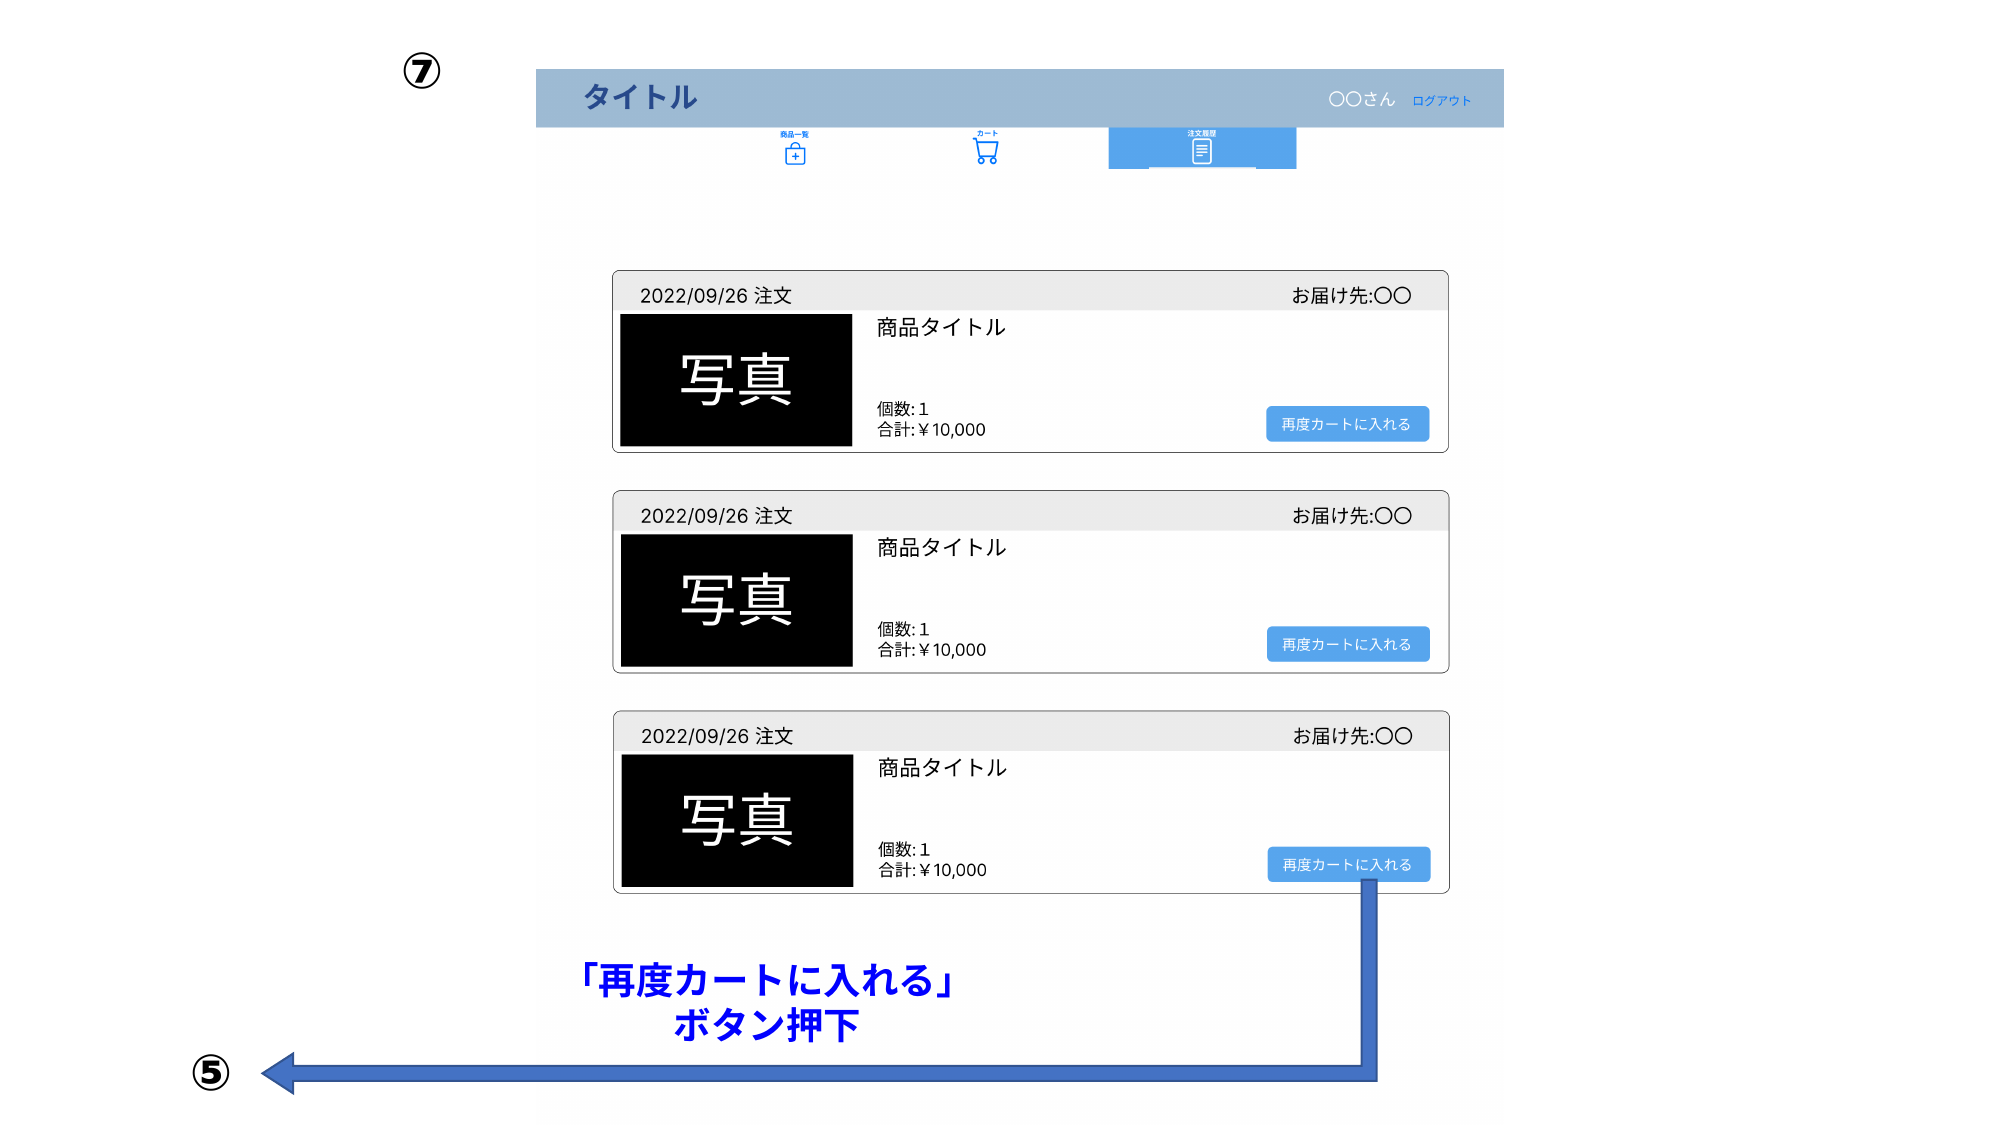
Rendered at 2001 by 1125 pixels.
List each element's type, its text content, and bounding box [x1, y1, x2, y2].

text_box ⑤ [175, 1033, 263, 1109]
picture [535, 69, 1504, 1125]
text_box ⑦ [386, 31, 474, 107]
text_box [263, 1051, 535, 1096]
